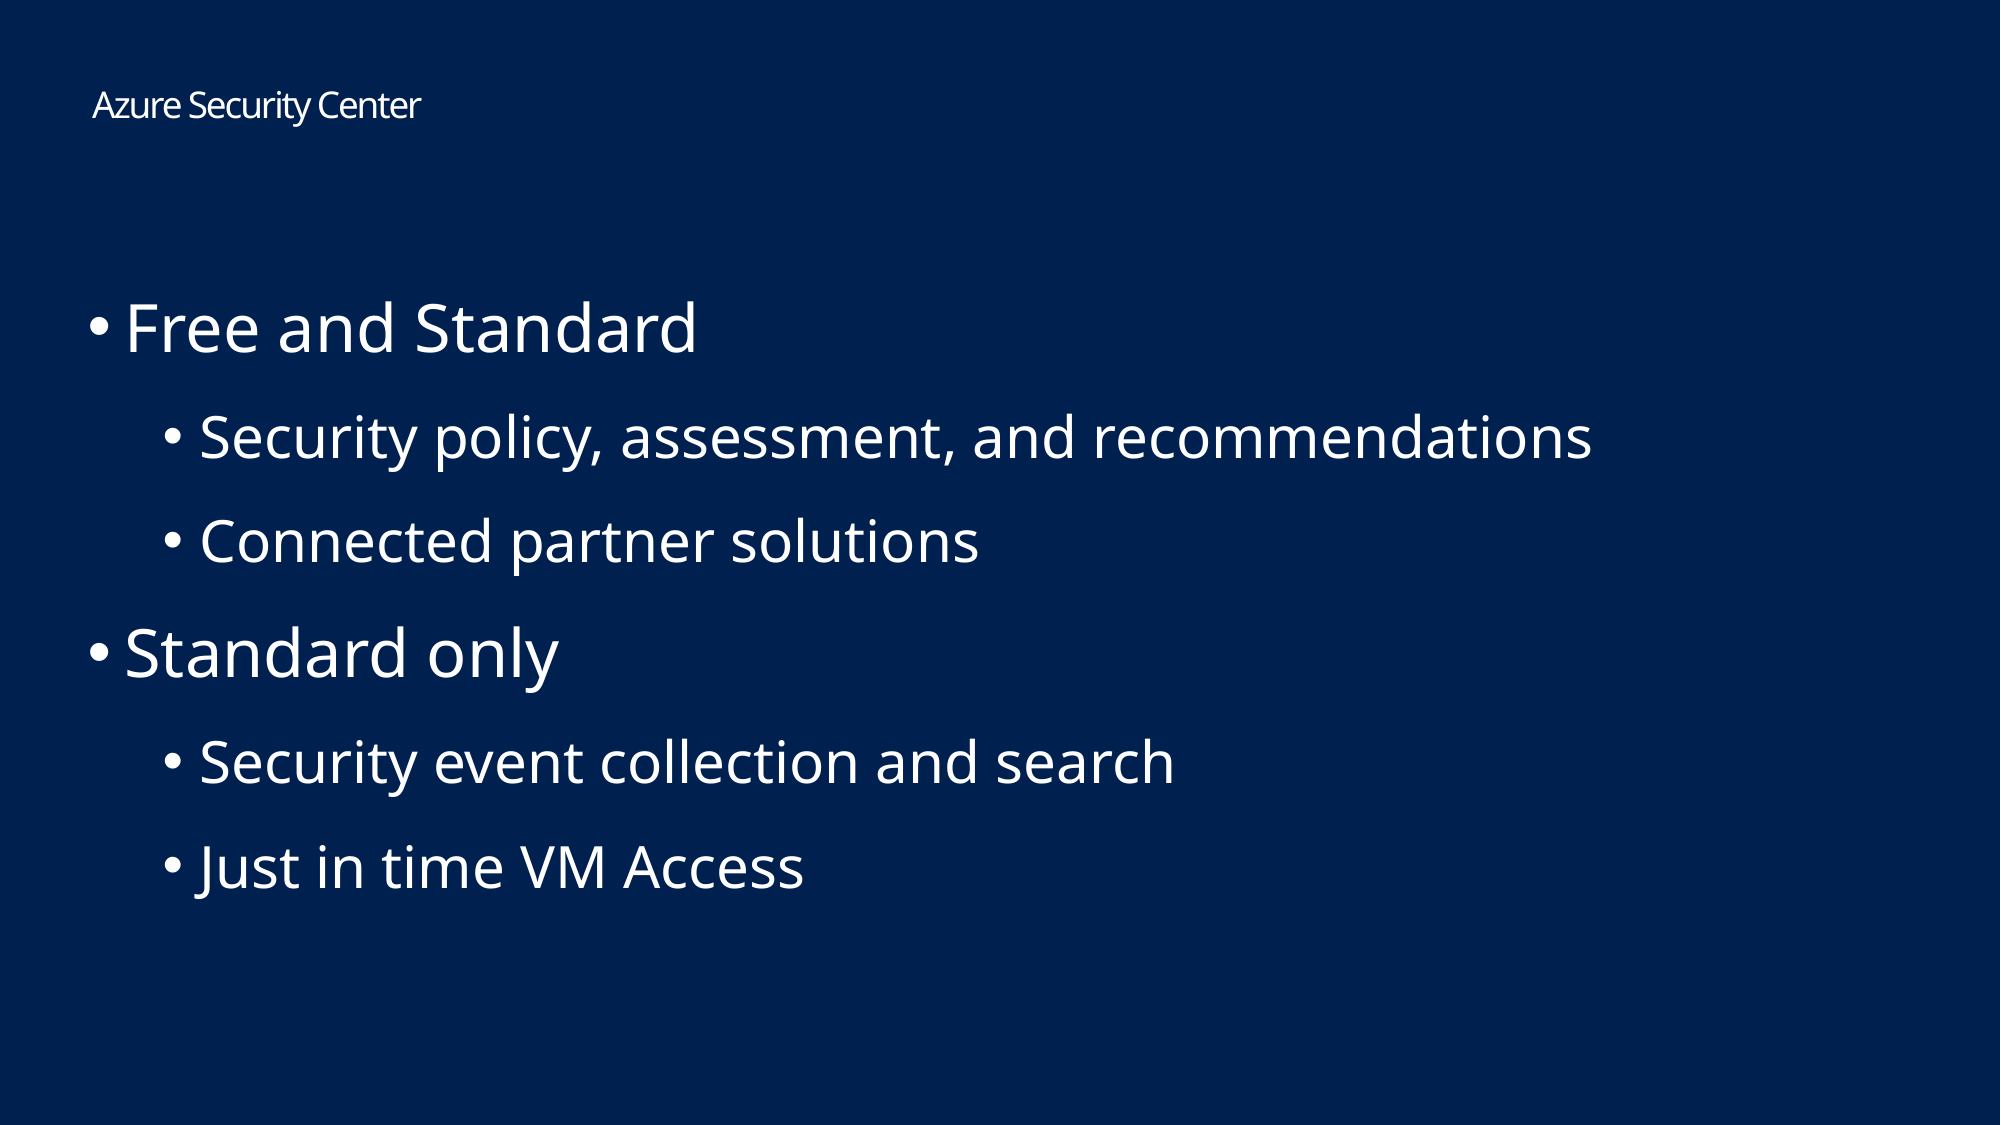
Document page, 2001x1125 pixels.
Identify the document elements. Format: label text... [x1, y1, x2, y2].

text_box Azure Security Center [68, 72, 1981, 220]
text_box Free and Standard Security policy, assessment, and recommendations Connected partner solutions Standard only Security event collection and search Just in time VM Access [72, 262, 1920, 1112]
